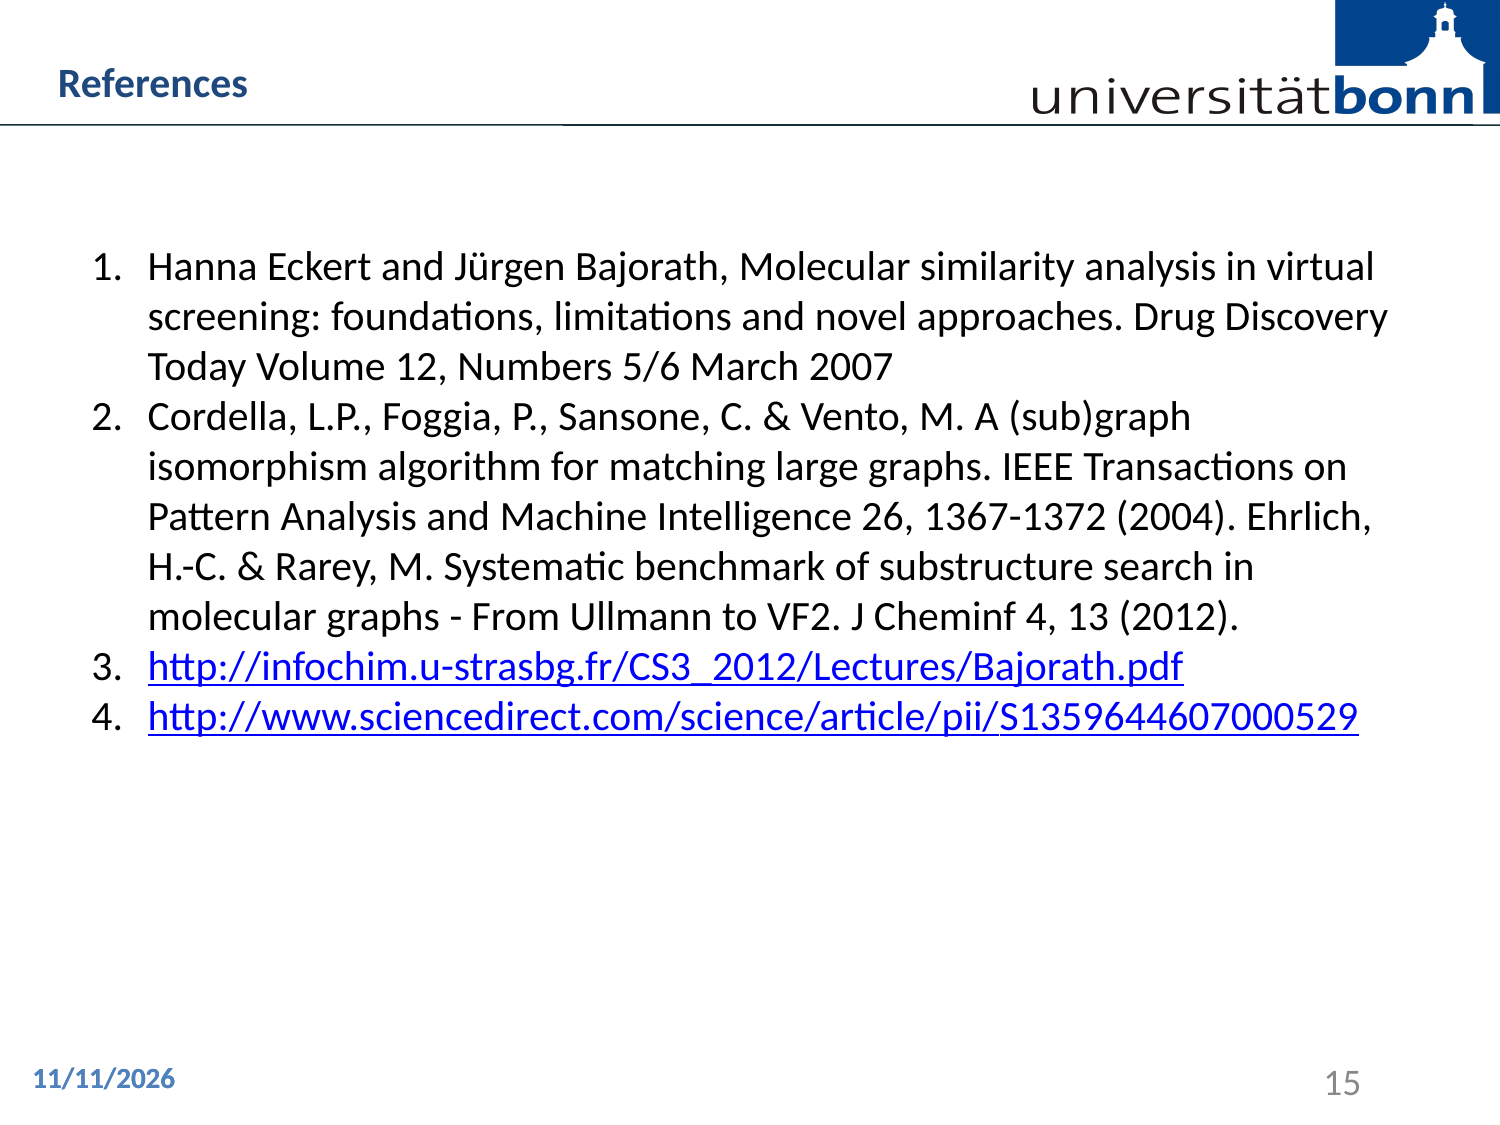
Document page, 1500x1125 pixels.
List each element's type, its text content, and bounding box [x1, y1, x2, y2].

text_box Hanna Eckert and Jürgen Bajorath, Molecular similarity analysis in virtual screening: foundations, limitations and novel approaches. Drug Discovery Today Volume 12, Numbers 5/6 March 2007 Cordella, L.P., Foggia, P., Sansone, C. & Vento, M. A (sub)graph isomorphism algorithm for matching large graphs. IEEE Transactions on Pattern Analysis and Machine Intelligence 26, 1367-1372 (2004). Ehrlich, H.-C. & Rarey, M. Systematic benchmark of substructure search in molecular graphs - From Ullmann to VF2. J Cheminf 4, 13 (2012). http://infochim.u-strasbg.fr/CS3_2012/Lectures/Bajorath.pdf http://www.sciencedirect.com/science/article/pii/S1359644607000529 [76, 231, 1412, 747]
picture [1033, 0, 1500, 114]
text_box References [43, 48, 264, 113]
